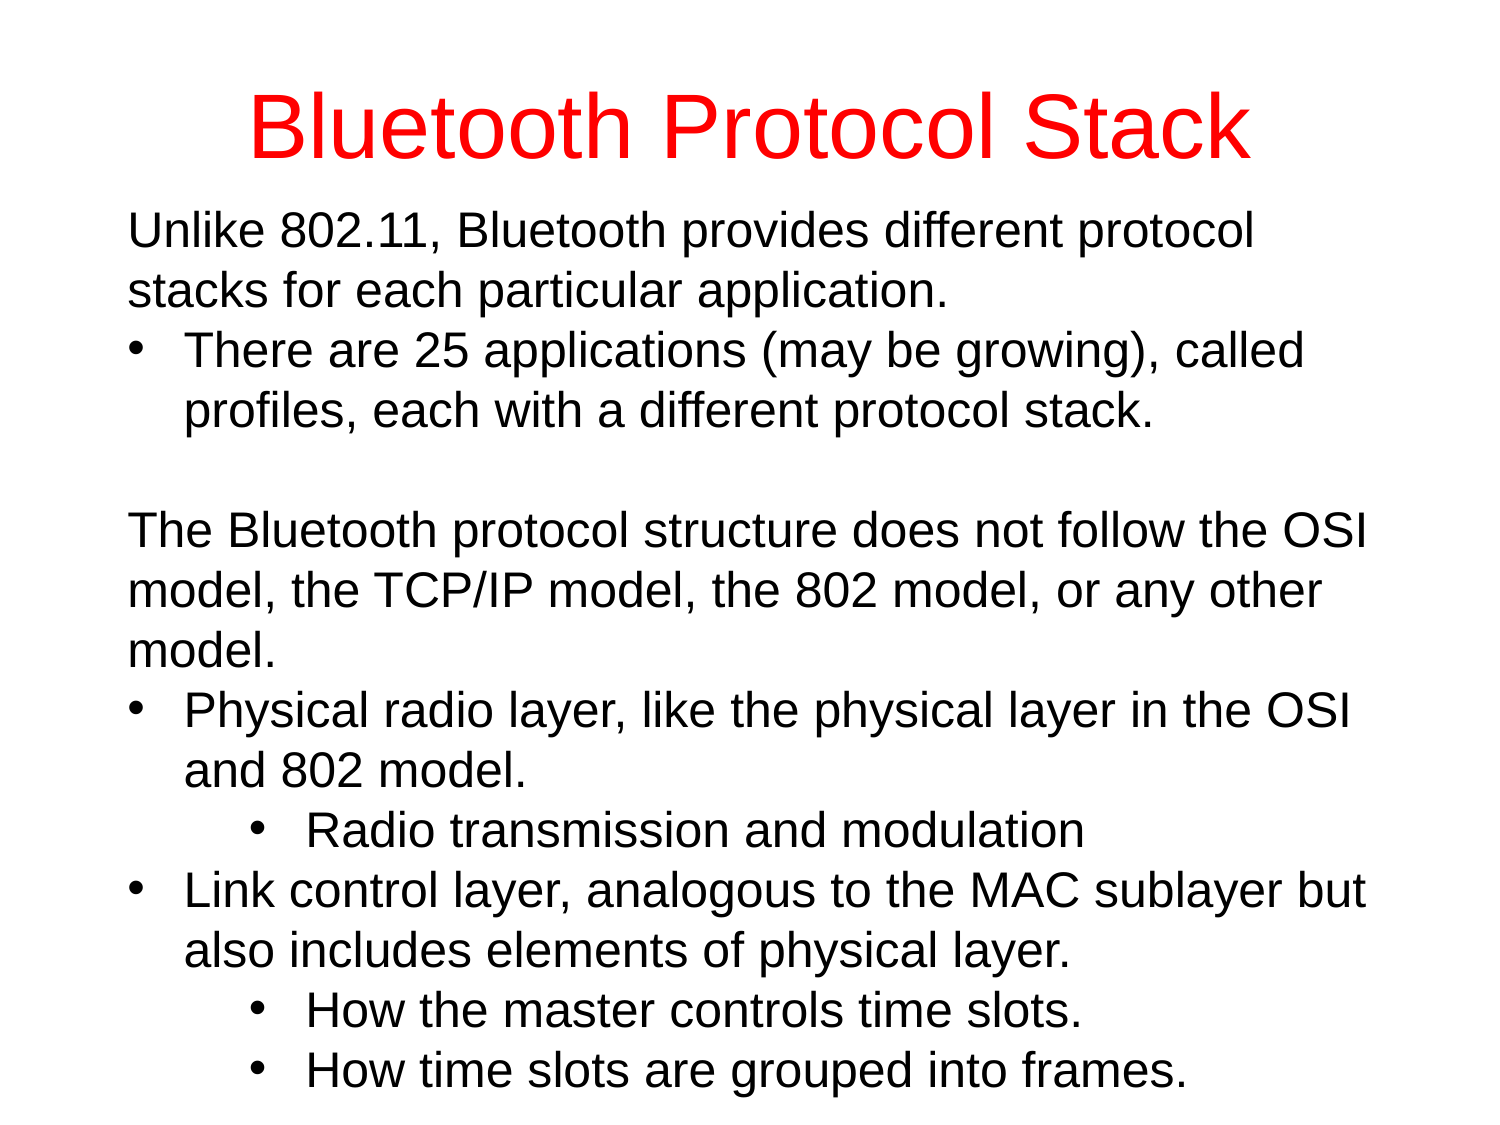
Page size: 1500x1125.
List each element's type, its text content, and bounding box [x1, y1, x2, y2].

text_box Unlike 802.11, Bluetooth provides different protocol stacks for each particular application. There are 25 applications (may be growing), called profiles, each with a different protocol stack. The Bluetooth protocol structure does not follow the OSI model, the TCP/IP model, the 802 model, or any other model. Physical radio layer, like the physical layer in the OSI and 802 model. Radio transmission and modulation Link control layer, analogous to the MAC sublayer but also includes elements of physical layer. How the master controls time slots. How time slots are grouped into frames. [112, 190, 1388, 1125]
title Bluetooth Protocol Stack [0, 0, 1500, 245]
